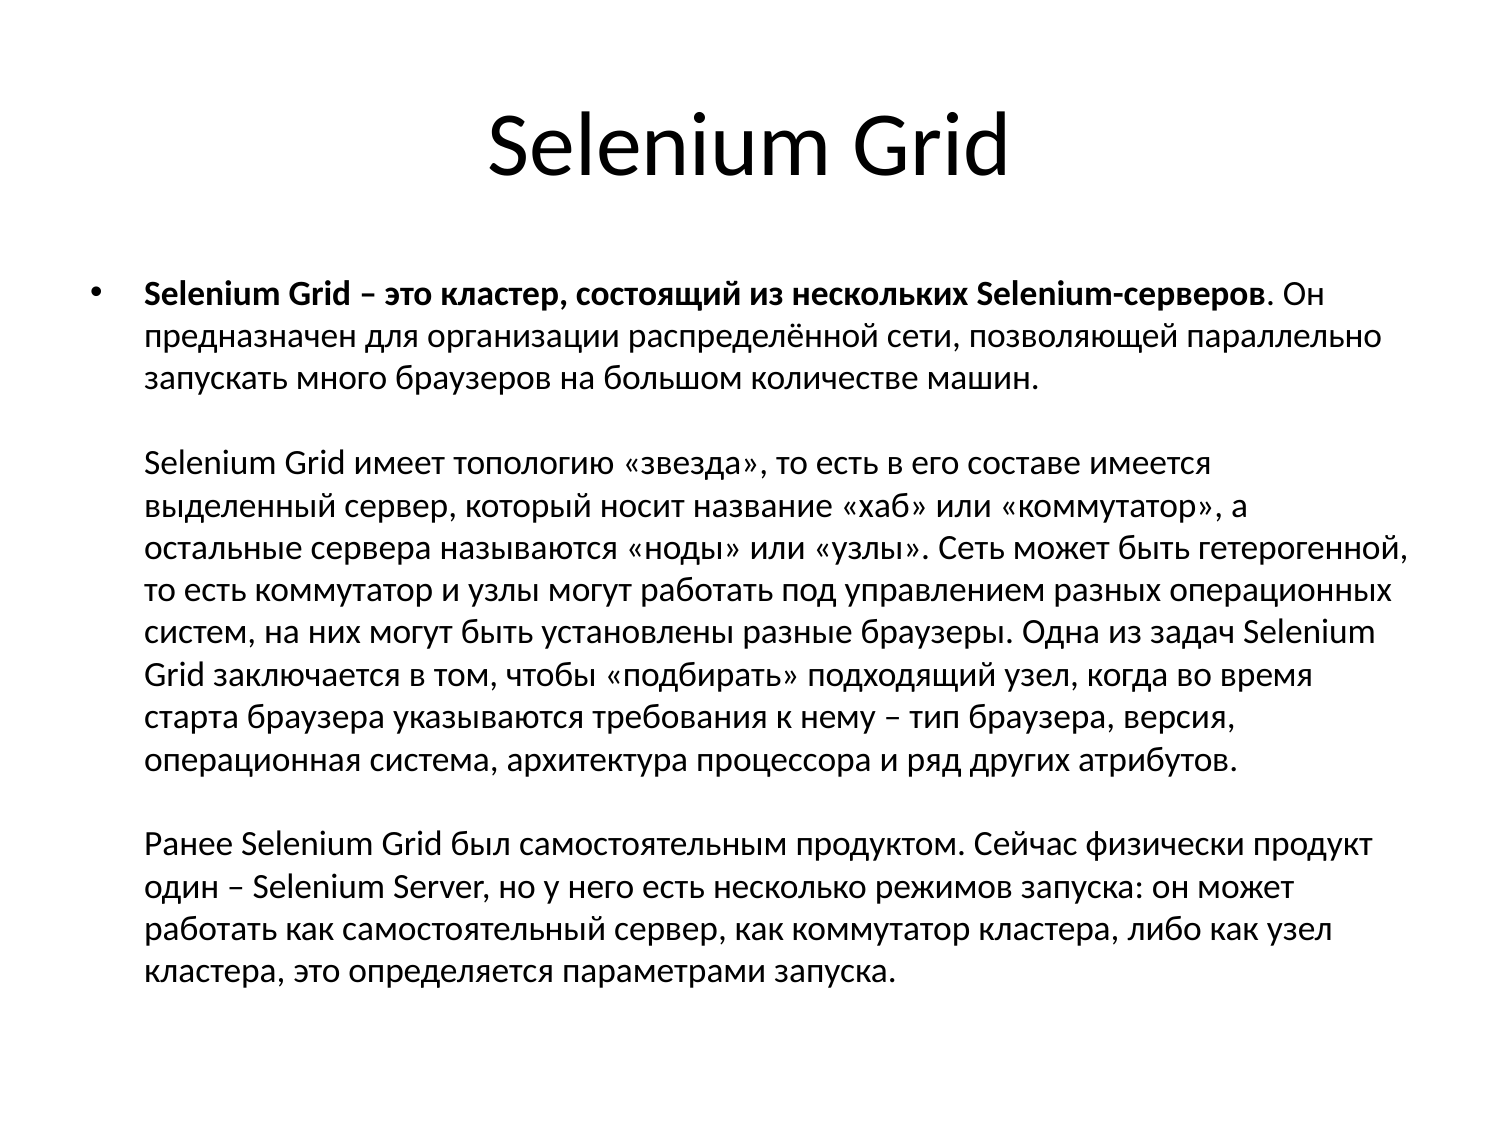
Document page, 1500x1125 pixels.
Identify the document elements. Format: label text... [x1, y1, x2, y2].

list Selenium Grid – это кластер, состоящий из нескольких Selenium-серверов. Он предназначен для организации распределённой сети, позволяющей параллельно запускать много браузеров на большом количестве машин. Selenium Grid имеет топологию «звезда», то есть в его составе имеется выделенный сервер, который носит название «хаб» или «коммутатор», а остальные сервера называются «ноды» или «узлы». Сеть может быть гетерогенной, то есть коммутатор и узлы могут работать под управлением разных операционных систем, на них могут быть установлены разные браузеры. Одна из задач Selenium Grid заключается в том, чтобы «подбирать» подходящий узел, когда во время старта браузера указываются требования к нему – тип браузера, версия, операционная система, архитектура процессора и ряд других атрибутов. Ранее Selenium Grid был самостоятельным продуктом. Сейчас физически продукт один – Selenium Server, но у него есть несколько режимов запуска: он может работать как самостоятельный сервер, как коммутатор кластера, либо как узел кластера, это определяется параметрами запуска. [75, 262, 1425, 1005]
title Selenium Grid [75, 45, 1425, 233]
